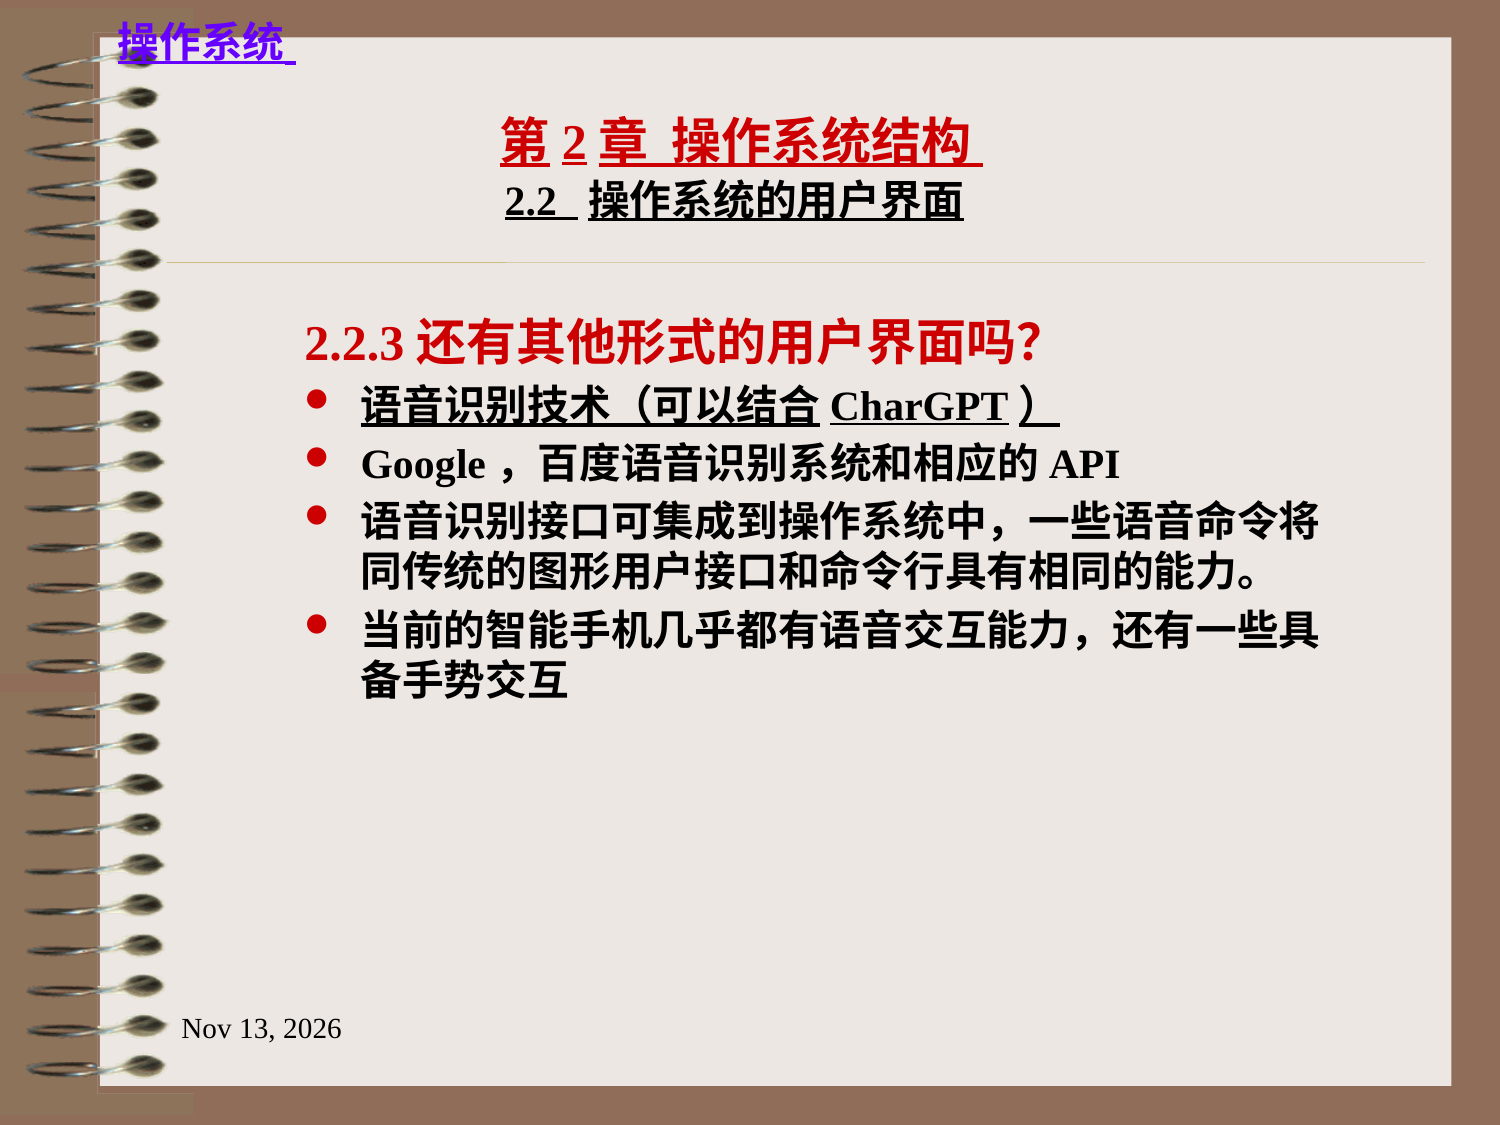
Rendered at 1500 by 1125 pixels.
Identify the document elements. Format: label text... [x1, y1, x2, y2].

picture [0, 692, 194, 1115]
list 2.2.3还有其他形式的用户界面吗？ 语音识别技术（可以结合CharGPT） Google，百度语音识别系统和相应的API 语音识别接口可集成到操作系统中，一些语音命令将同传统的图形用户接口和命令行具有相同的能力。 当前的智能手机几乎都有语音交互能力，还有一些具备手势交互 [289, 302, 1365, 985]
picture [188, 51, 194, 61]
title 2.2 操作系统的用户界面 [471, 160, 998, 237]
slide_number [166, 1001, 479, 1077]
picture [0, 8, 194, 674]
